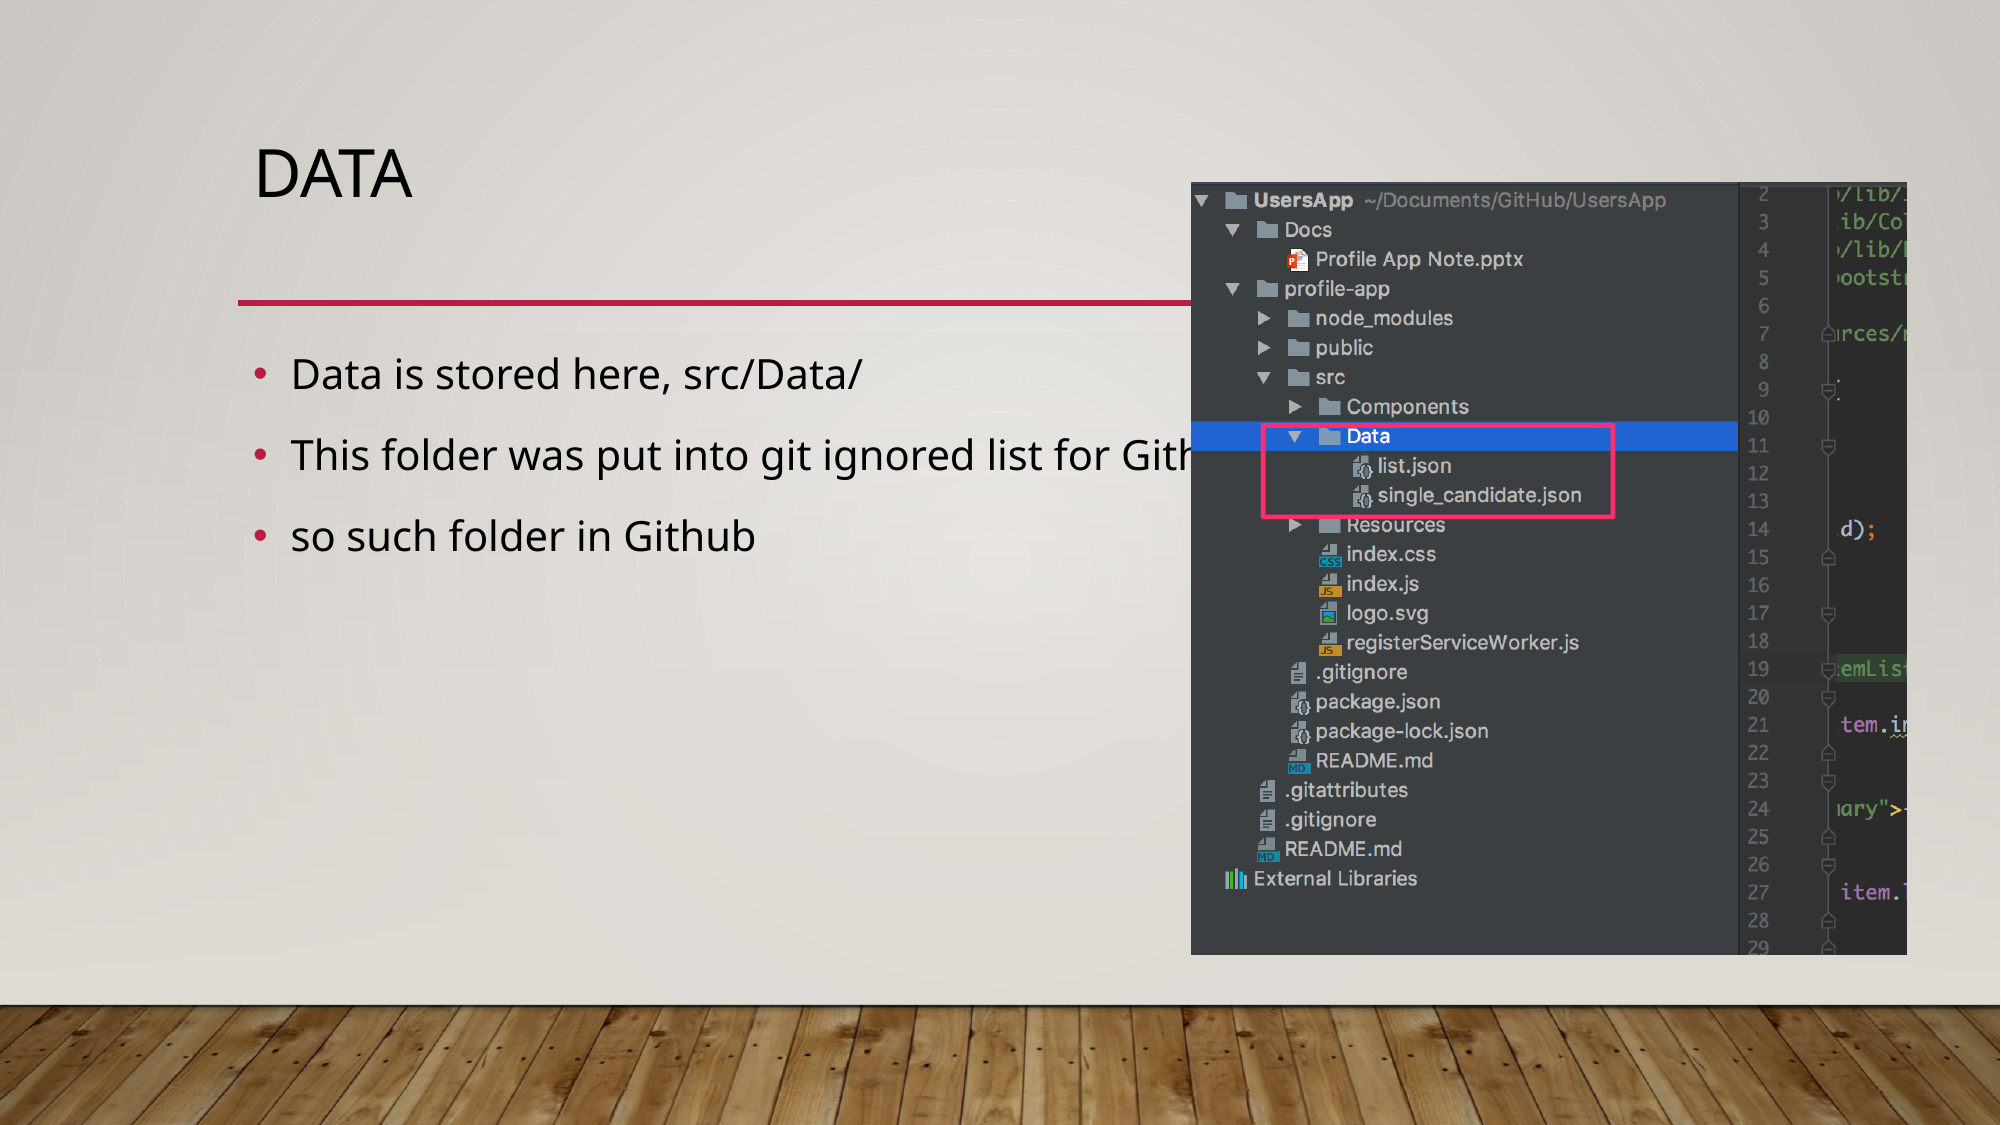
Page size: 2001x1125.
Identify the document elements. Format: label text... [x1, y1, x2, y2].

picture [1191, 182, 1907, 956]
title Data [238, 131, 1814, 305]
list Data is stored here, src/Data/ This folder was put into git ignored list for Github, so such folder in Github [238, 330, 1191, 897]
picture [0, 1005, 2000, 1125]
